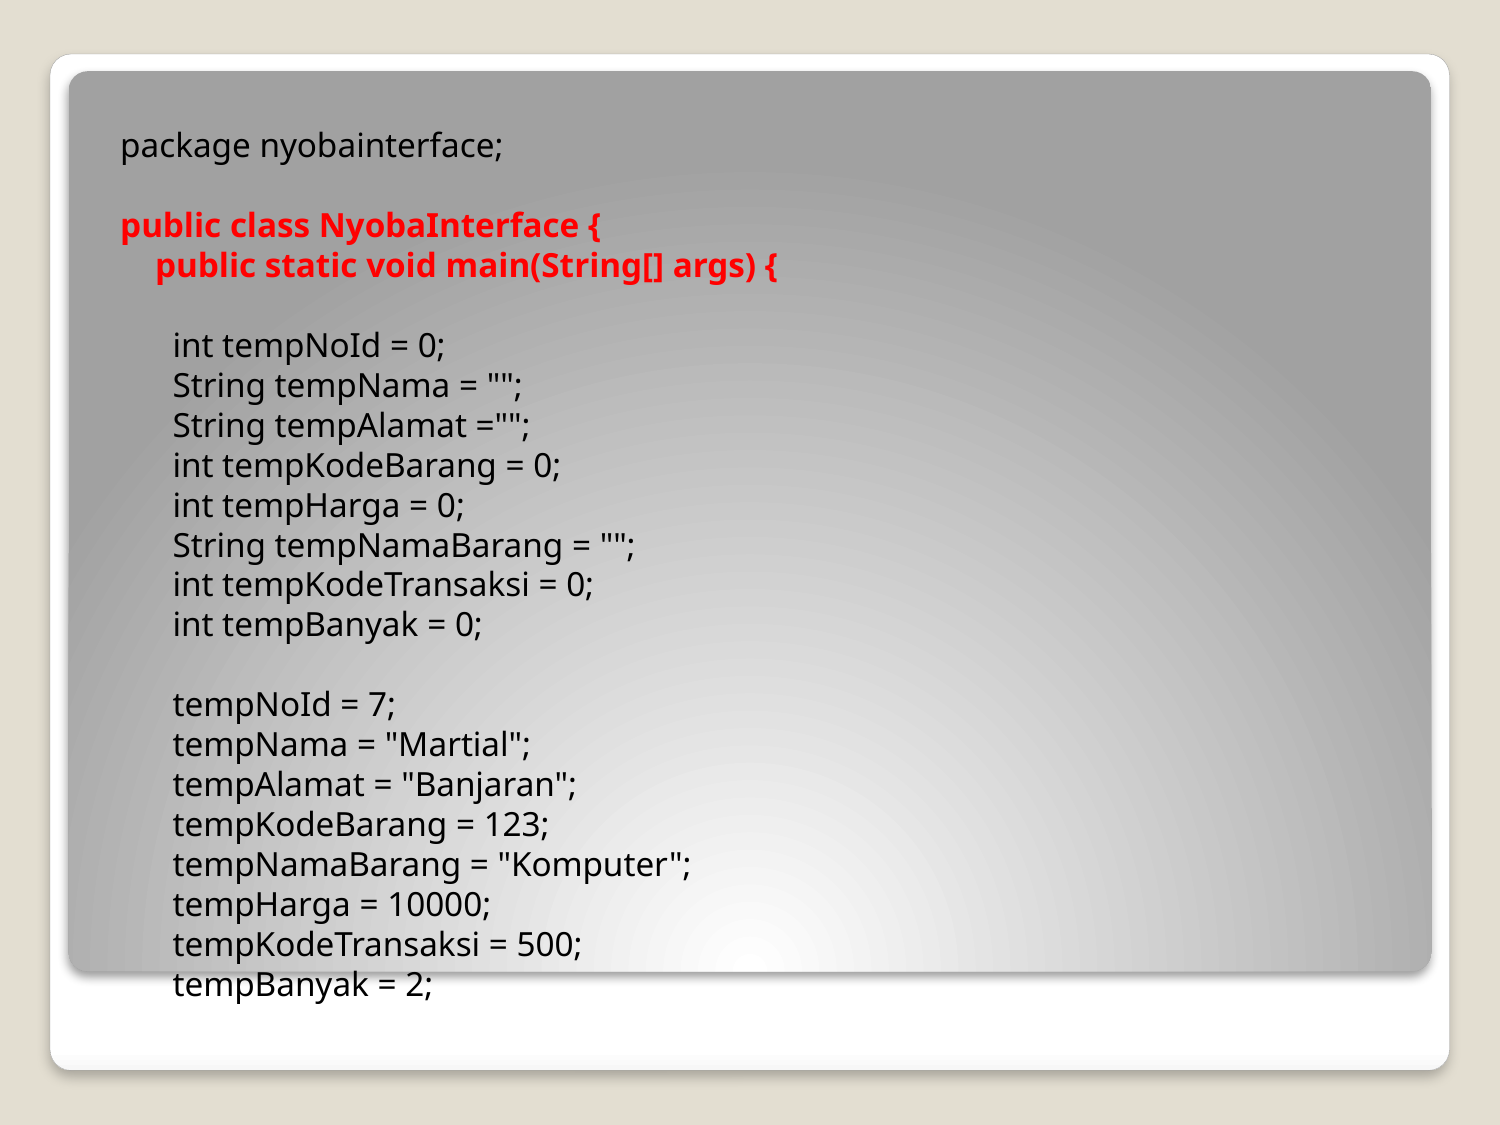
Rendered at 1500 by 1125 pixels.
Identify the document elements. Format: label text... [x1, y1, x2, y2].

text_box package nyobainterface; public class NyobaInterface { public static void main(String[] args) { int tempNoId = 0; String tempNama = ""; String tempAlamat =""; int tempKodeBarang = 0; int tempHarga = 0; String tempNamaBarang = ""; int tempKodeTransaksi = 0; int tempBanyak = 0; tempNoId = 7; tempNama = "Martial"; tempAlamat = "Banjaran"; tempKodeBarang = 123; tempNamaBarang = "Komputer"; tempHarga = 10000; tempKodeTransaksi = 500; tempBanyak = 2; [105, 117, 1395, 1051]
